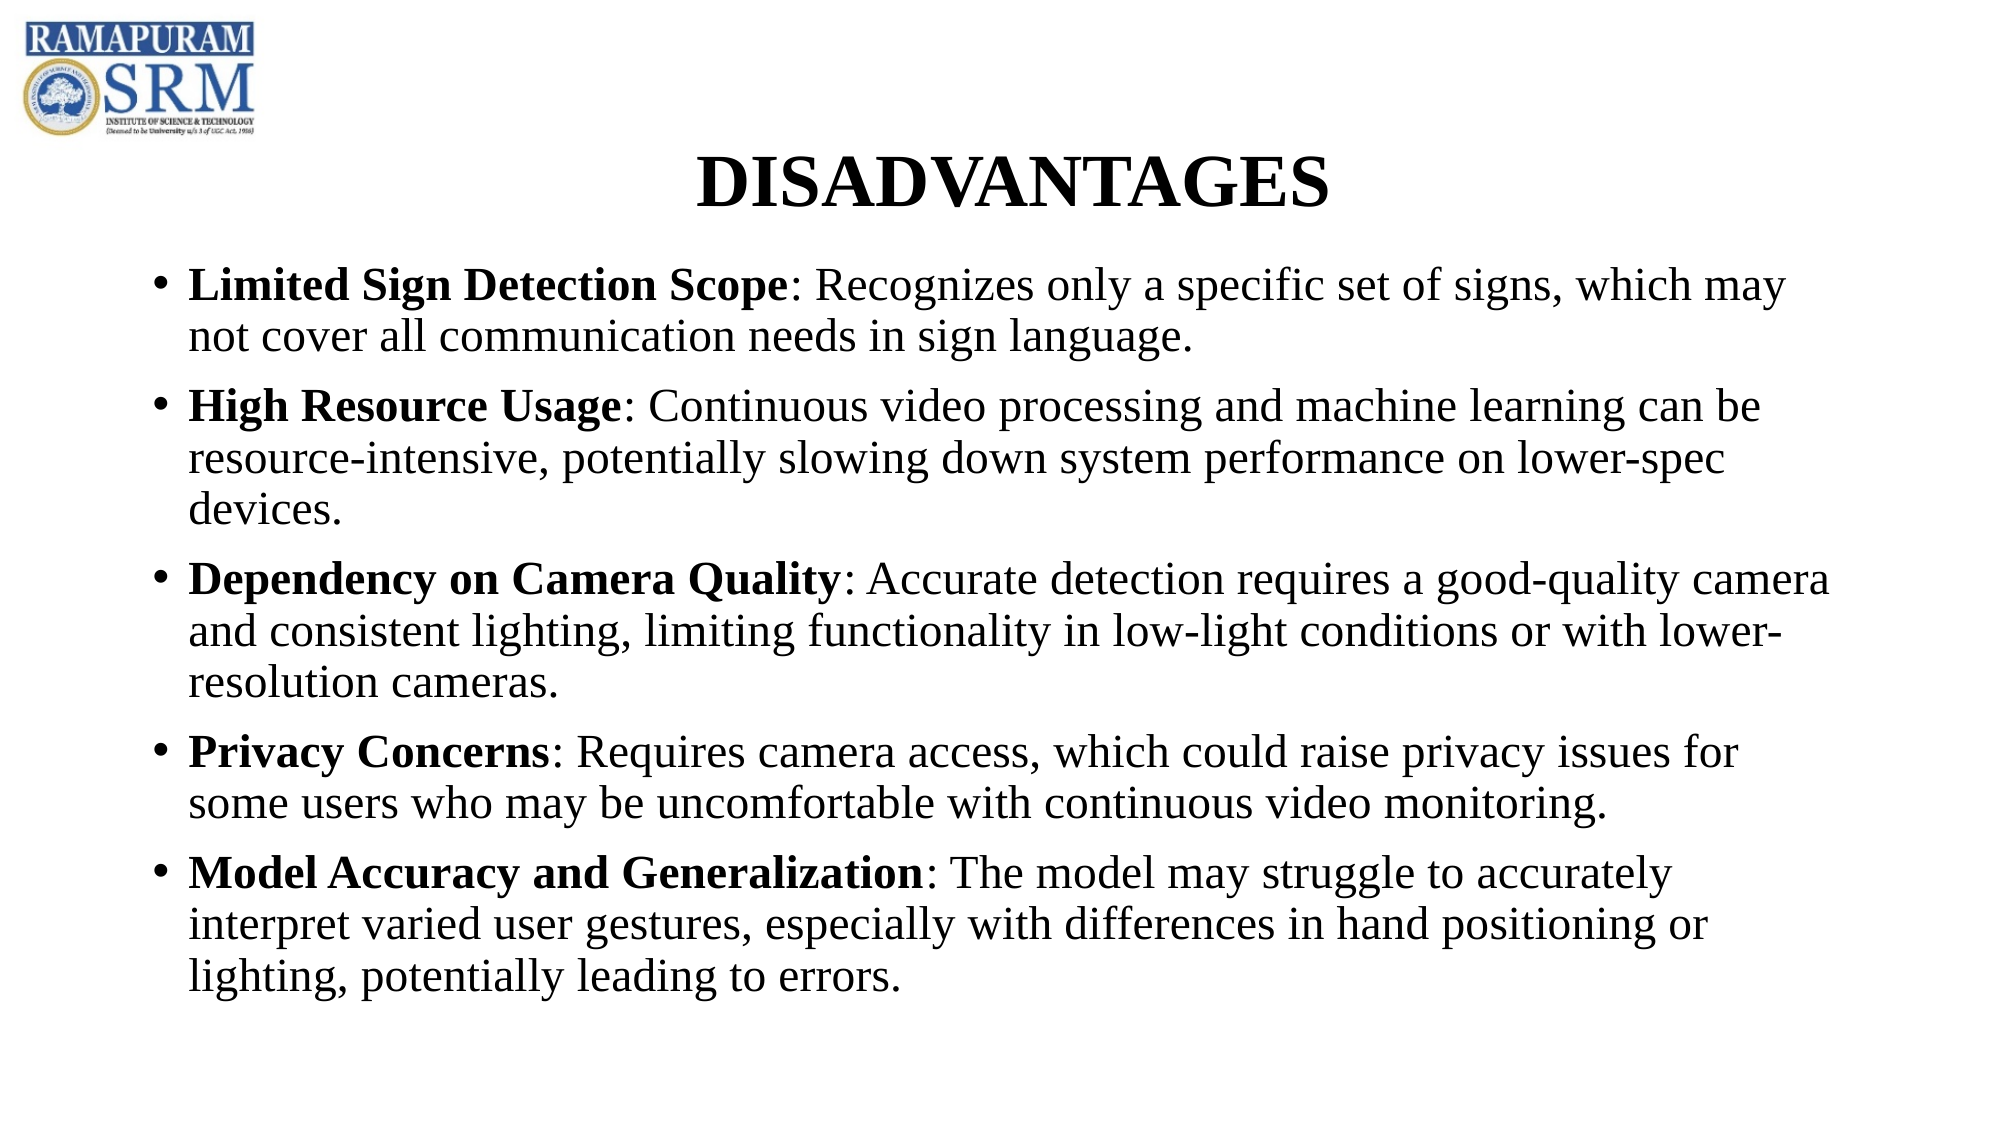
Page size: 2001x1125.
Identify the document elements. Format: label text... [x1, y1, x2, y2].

list Limited Sign Detection Scope: Recognizes only a specific set of signs, which may not cover all communication needs in sign language. High Resource Usage: Continuous video processing and machine learning can be resource-intensive, potentially slowing down system performance on lower-spec devices. Dependency on Camera Quality: Accurate detection requires a good-quality camera and consistent lighting, limiting functionality in low-light conditions or with lower-resolution cameras. Privacy Concerns: Requires camera access, which could raise privacy issues for some users who may be uncomfortable with continuous video monitoring. Model Accuracy and Generalization: The model may struggle to accurately interpret varied user gestures, especially with differences in hand positioning or lighting, potentially leading to errors. [137, 251, 1857, 1016]
picture [0, 0, 273, 156]
list DISADVANTAGES [137, 95, 1860, 230]
